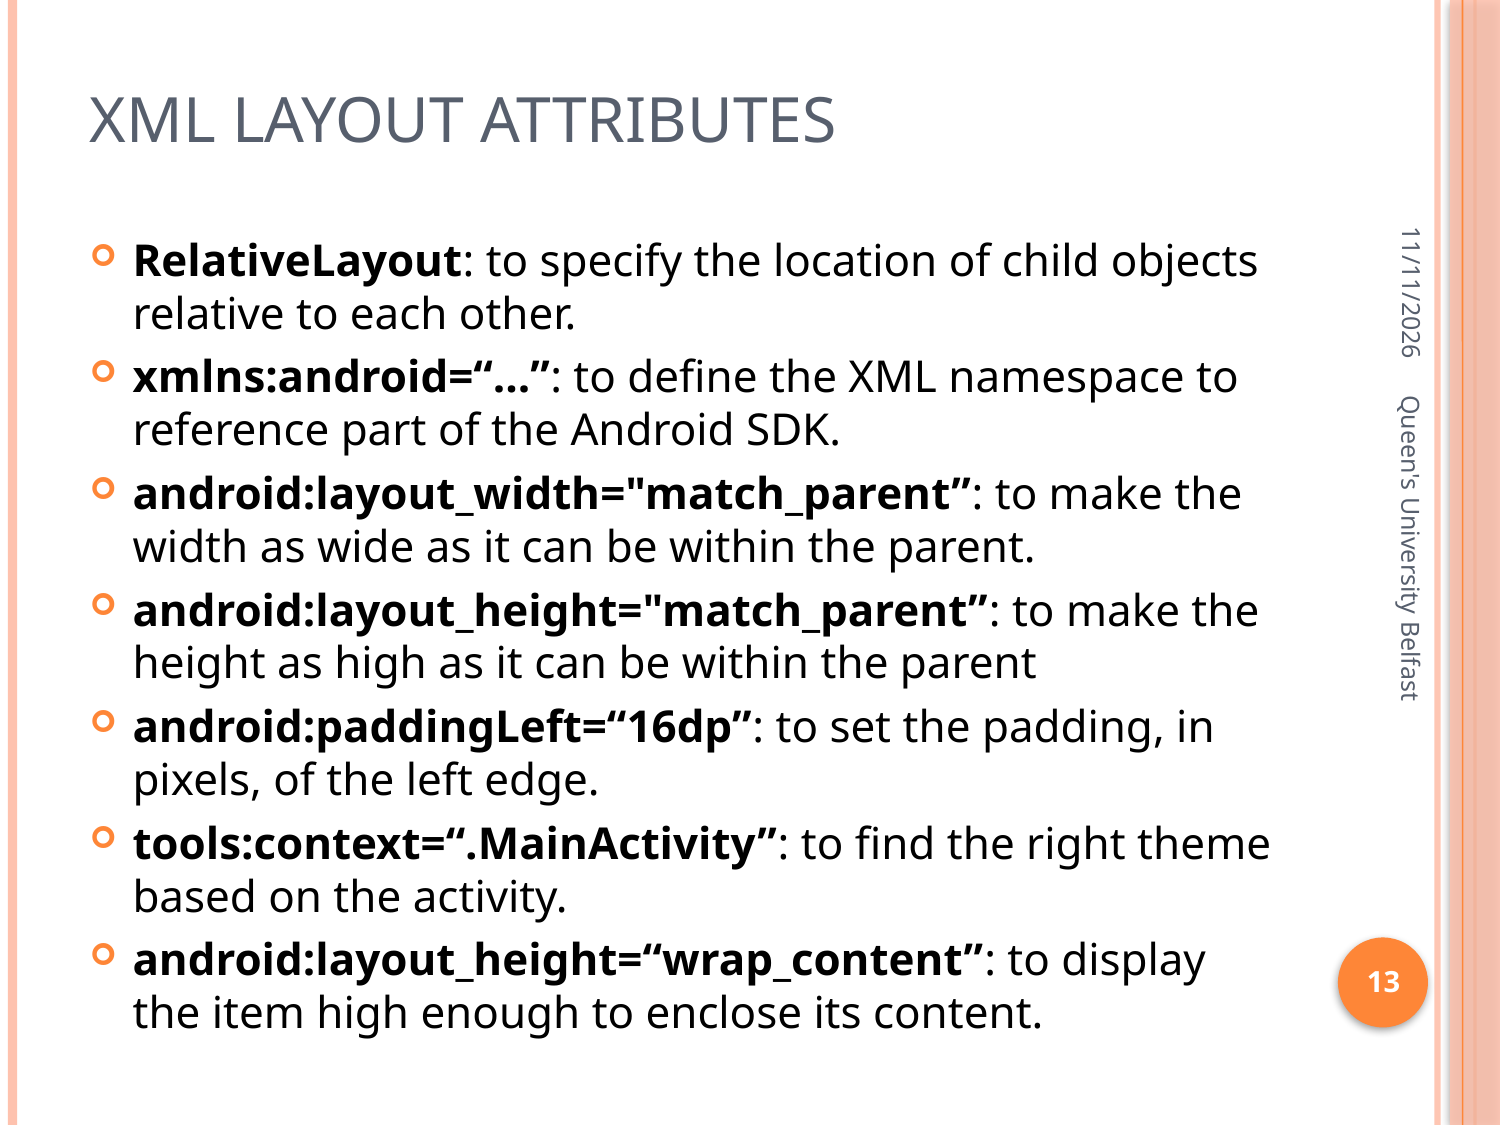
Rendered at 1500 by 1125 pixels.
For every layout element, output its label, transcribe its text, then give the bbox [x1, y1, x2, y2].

list RelativeLayout: to specify the location of child objects relative to each other. xmlns:android=“...”: to define the XML namespace to reference part of the Android SDK. android:layout_width="match_parent”: to make the width as wide as it can be within the parent. android:layout_height="match_parent”: to make the height as high as it can be within the parent android:paddingLeft=“16dp”: to set the padding, in pixels, of the left edge. tools:context=“.MainActivity”: to find the right theme based on the activity. android:layout_height=“wrap_content”: to display the item high enough to enclose its content. [75, 224, 1300, 1062]
footer Queen's University Belfast [1379, 380, 1440, 906]
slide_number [1378, 43, 1442, 374]
slide_number 13 [1333, 940, 1434, 1027]
title Xml layout attributes [75, 45, 1300, 163]
